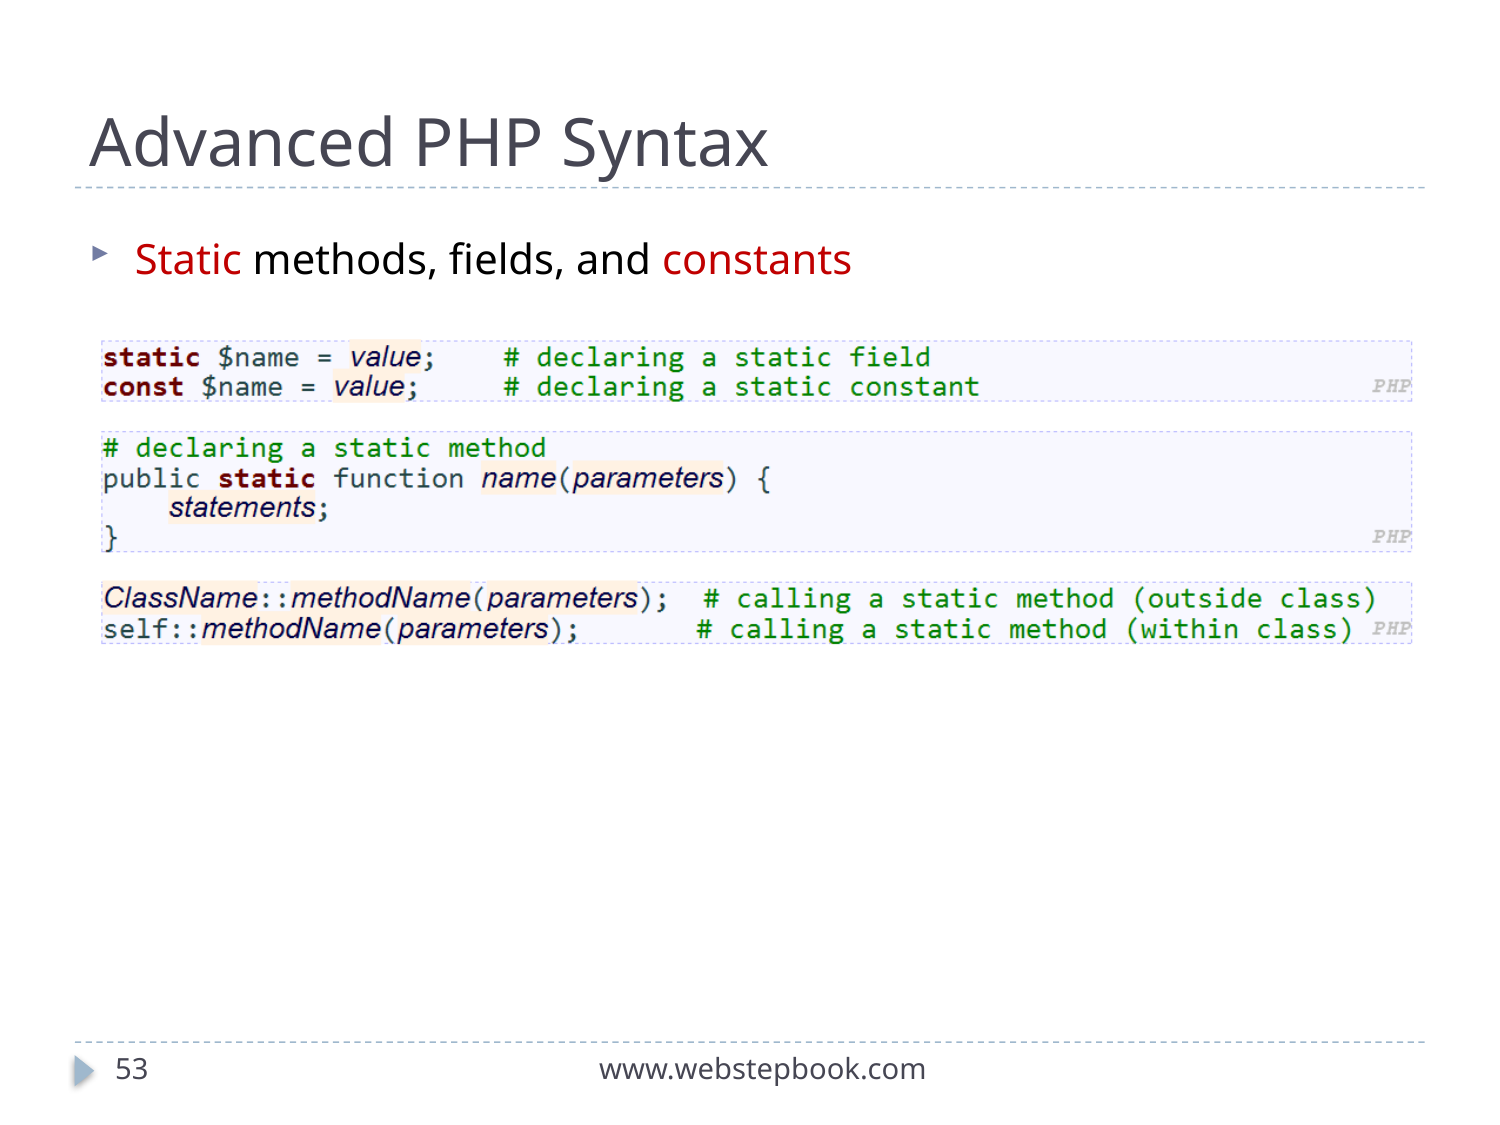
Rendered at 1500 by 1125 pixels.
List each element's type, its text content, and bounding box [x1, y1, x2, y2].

list Static methods, fields, and constants [75, 224, 1425, 313]
title Advanced PHP Syntax [75, 24, 1425, 188]
picture [99, 337, 1418, 651]
slide_number 53 [100, 1042, 426, 1103]
footer www.webstepbook.com [475, 1042, 1051, 1103]
